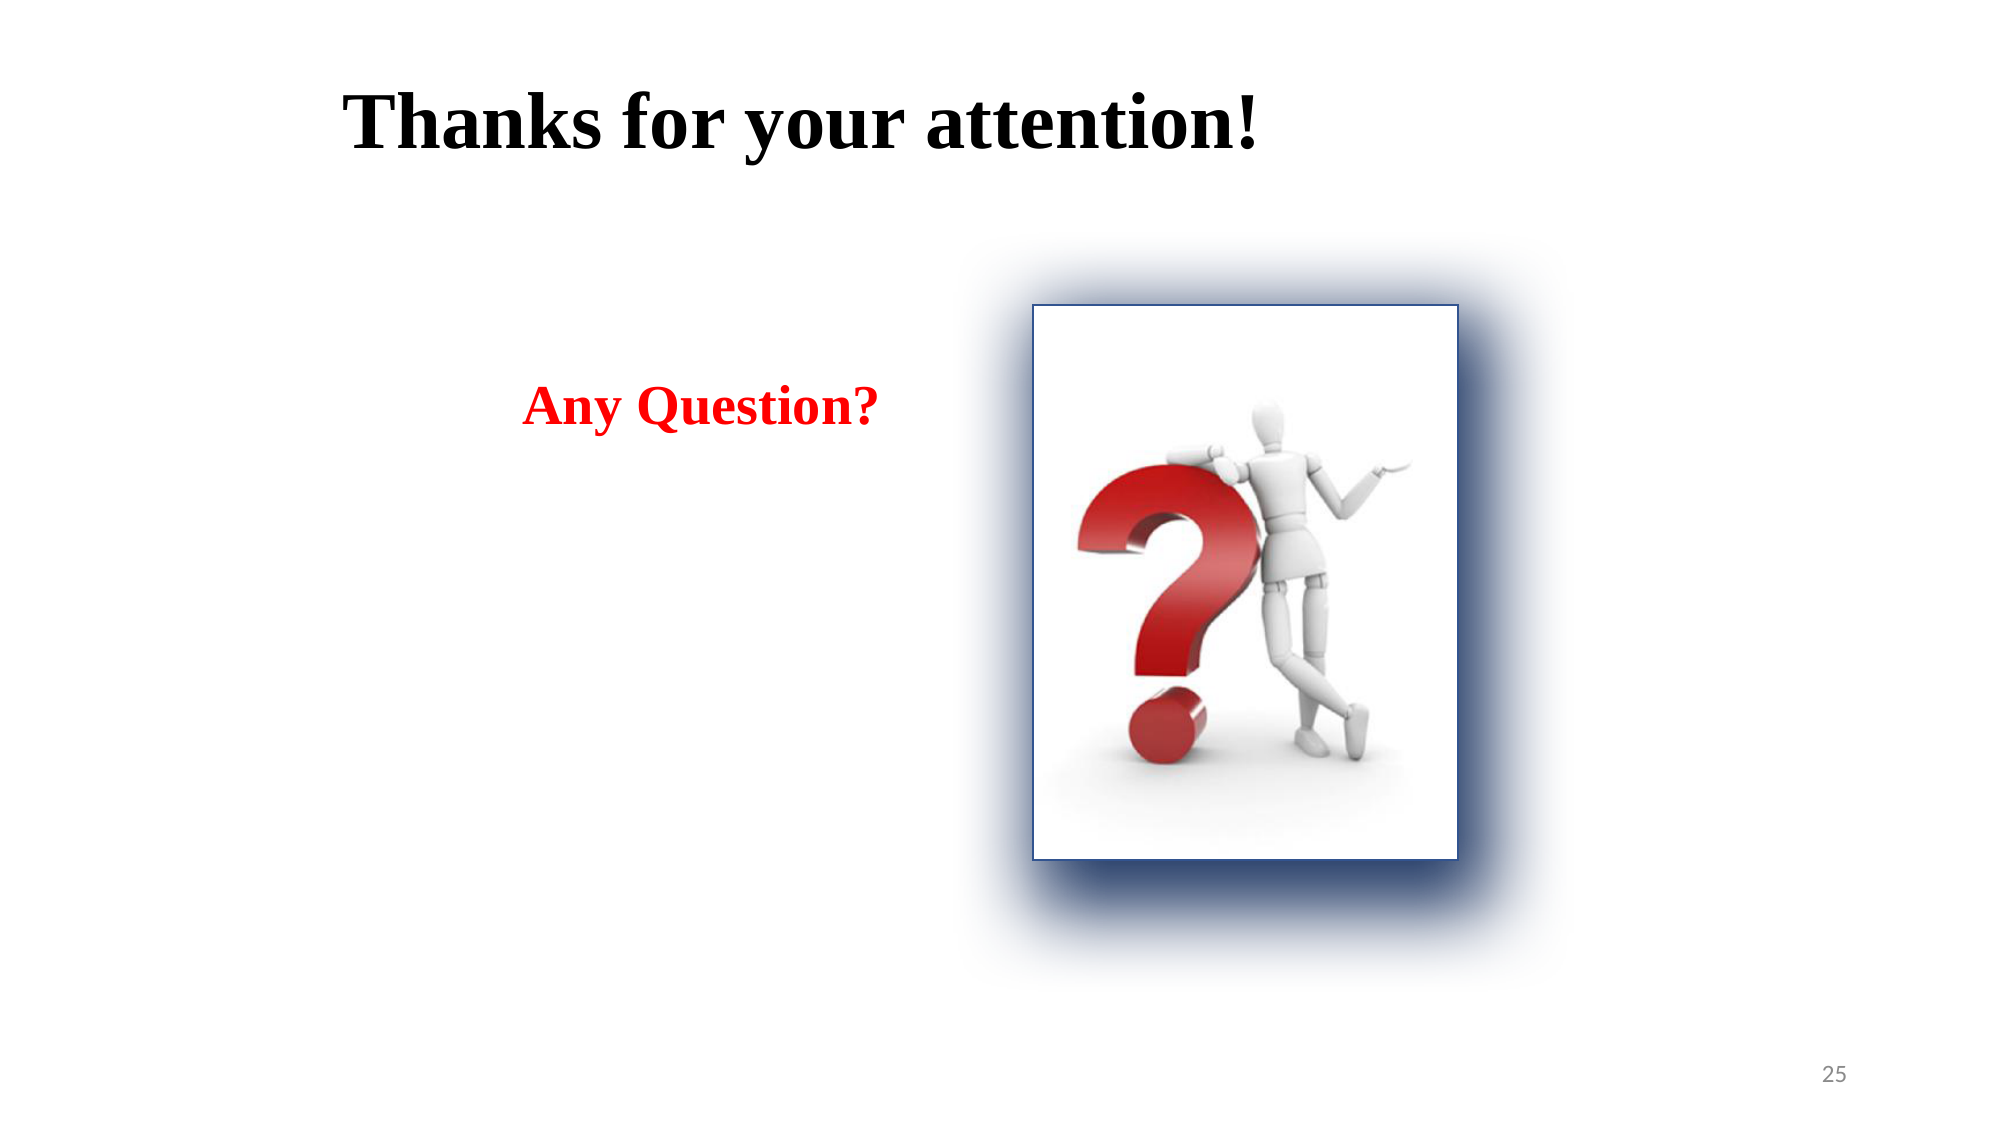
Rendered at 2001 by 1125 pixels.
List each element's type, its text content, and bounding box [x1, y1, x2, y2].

text_box Any Question? [507, 360, 911, 444]
slide_number 25 [1412, 1042, 1863, 1103]
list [1034, 305, 1458, 859]
title Thanks for your attention! [189, 71, 1418, 175]
